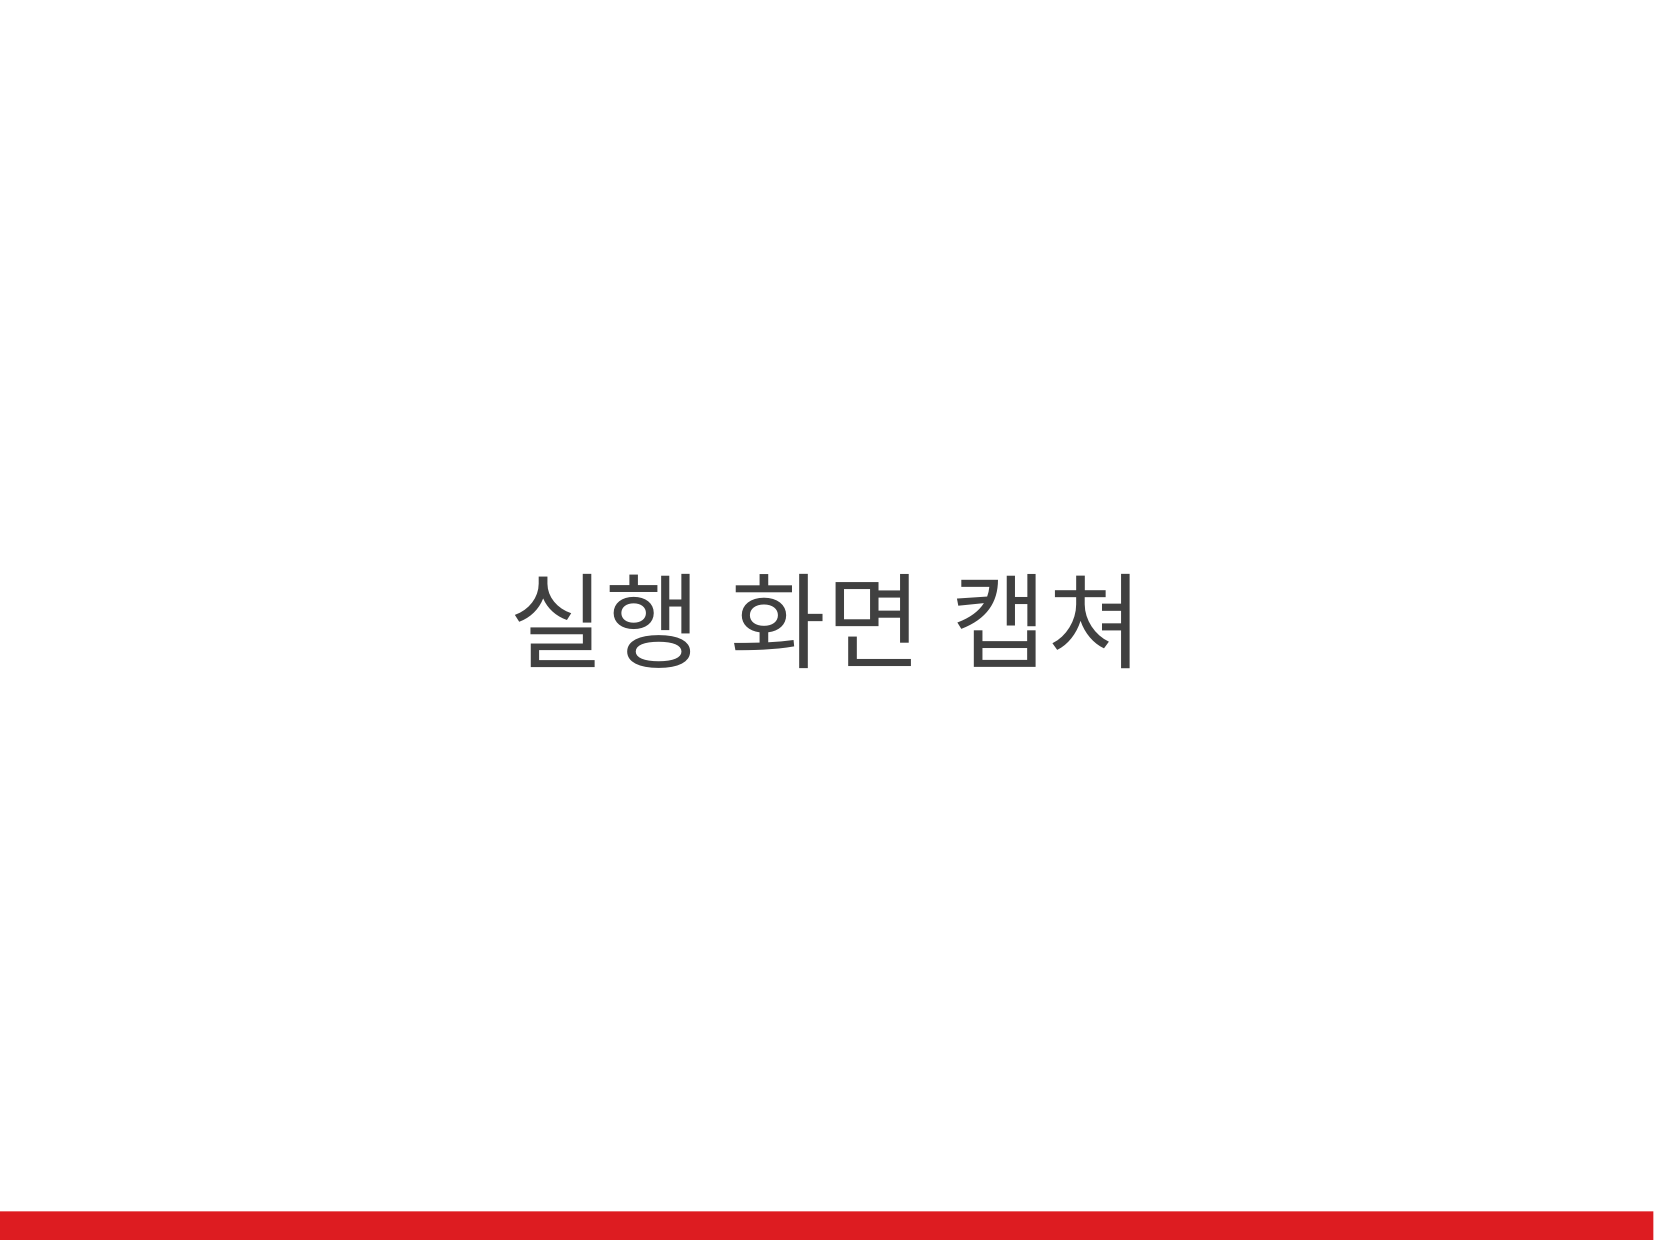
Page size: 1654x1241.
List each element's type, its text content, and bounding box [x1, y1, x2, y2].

text_box 실행 화면 캡쳐 [494, 549, 1159, 689]
